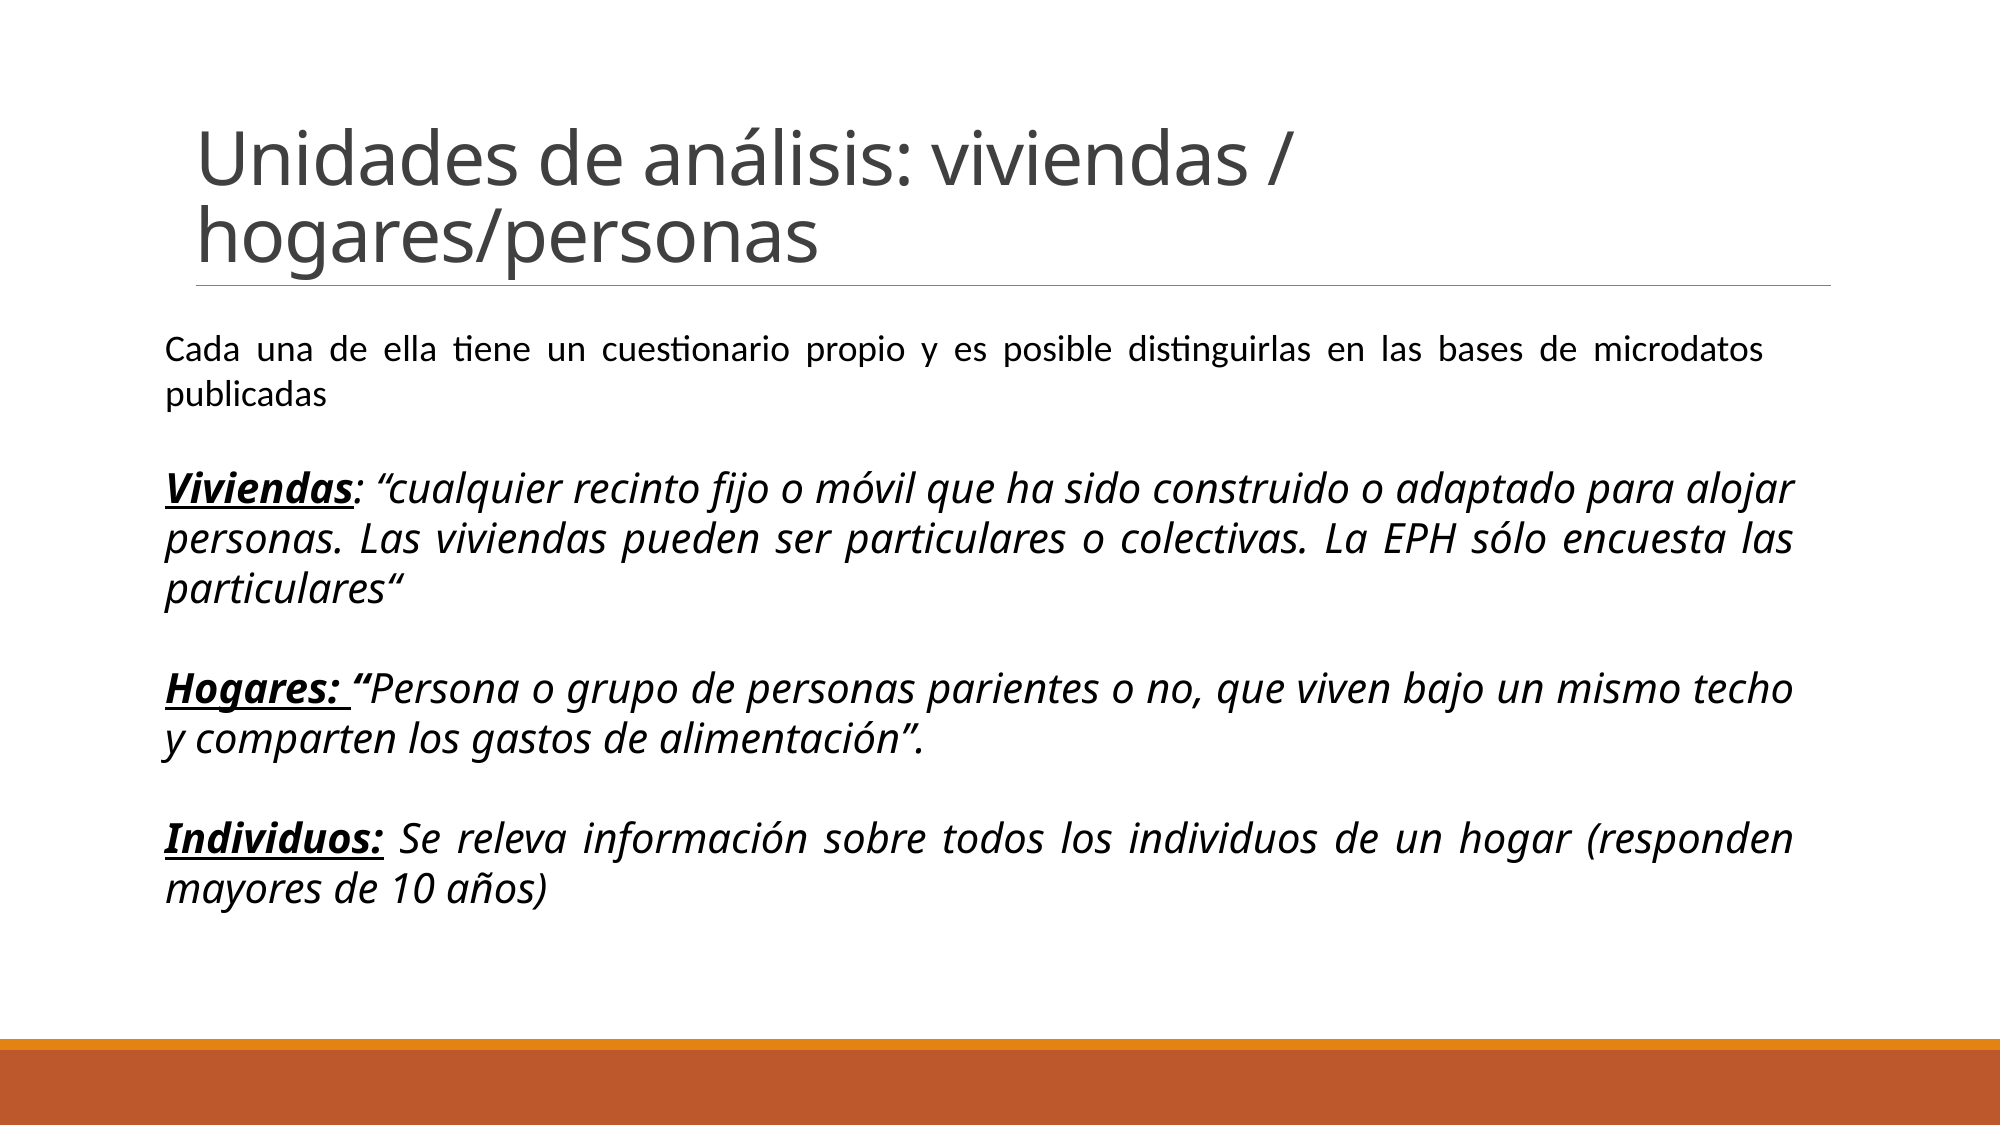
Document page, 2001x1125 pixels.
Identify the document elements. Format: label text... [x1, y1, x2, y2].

text_box Viviendas: “cualquier recinto fijo o móvil que ha sido construido o adaptado para alojar personas. Las viviendas pueden ser particulares o colectivas. La EPH sólo encuesta las particulares“ Hogares: “Persona o grupo de personas parientes o no, que viven bajo un mismo techo y comparten los gastos de alimentación”. Individuos: Se releva información sobre todos los individuos de un hogar (responden mayores de 10 años) [150, 454, 1811, 920]
text_box Cada una de ella tiene un cuestionario propio y es posible distinguirlas en las bases de microdatos publicadas [150, 316, 1781, 422]
title Unidades de análisis: viviendas / hogares/personas [180, 47, 1830, 285]
